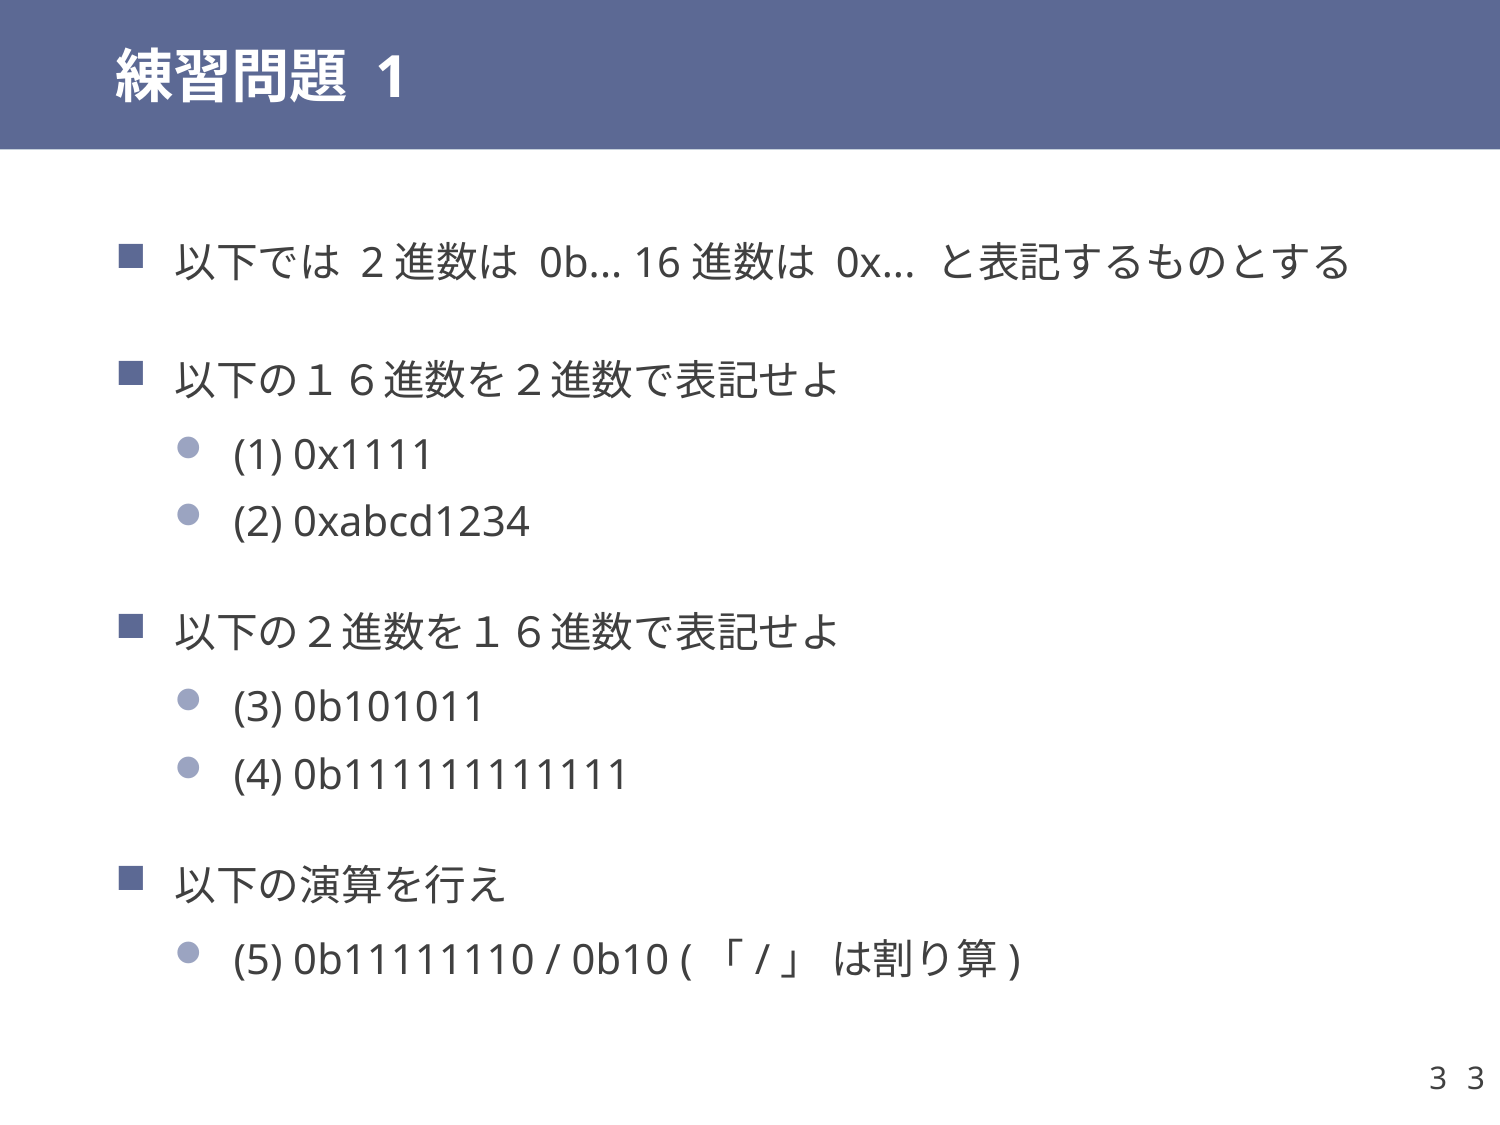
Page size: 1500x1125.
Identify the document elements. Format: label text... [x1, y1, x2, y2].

title 練習問題 1 [100, 0, 1500, 150]
list 以下では 2進数は 0b... 16進数は 0x... と表記するものとする 以下の１６進数を２進数で表記せよ (1) 0x1111 (2) 0xabcd1234 以下の２進数を１６進数で表記せよ (3) 0b101011 (4) 0b111111111111 以下の演算を行え (5) 0b11111110 / 0b10 (「/」 は割り算) [100, 178, 1400, 1036]
slide_number 3 [1381, 1034, 1500, 1125]
